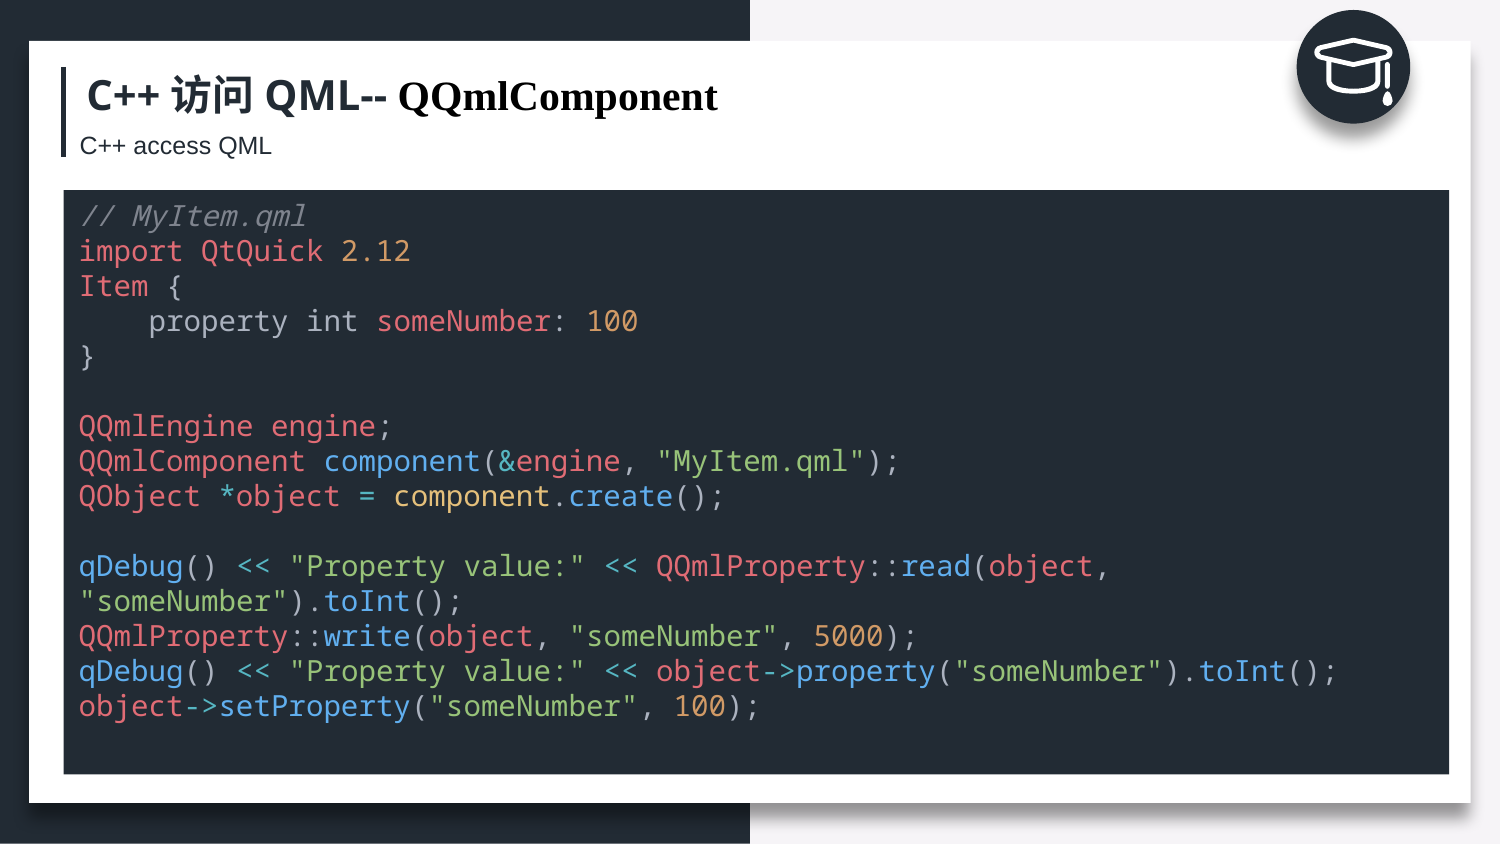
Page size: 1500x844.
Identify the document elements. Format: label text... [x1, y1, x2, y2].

text_box C++ access QML [64, 121, 288, 167]
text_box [105, 455, 164, 514]
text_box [99, 632, 158, 692]
text_box C++访问QML-- QQmlComponent [71, 61, 734, 127]
text_box // MyItem.qml import QtQuick 2.12 Item { property int someNumber: 100 } QQmlEngine engine; QQmlComponent component(&engine, "MyItem.qml"); QObject *object = component.create(); qDebug() << "Property value:" << QQmlProperty::read(object, "someNumber").toInt(); QQmlProperty::write(object, "someNumber", 5000); qDebug() << "Property value:" << object->property("someNumber").toInt(); object->setProperty("someNumber", 100); [63, 190, 1450, 775]
